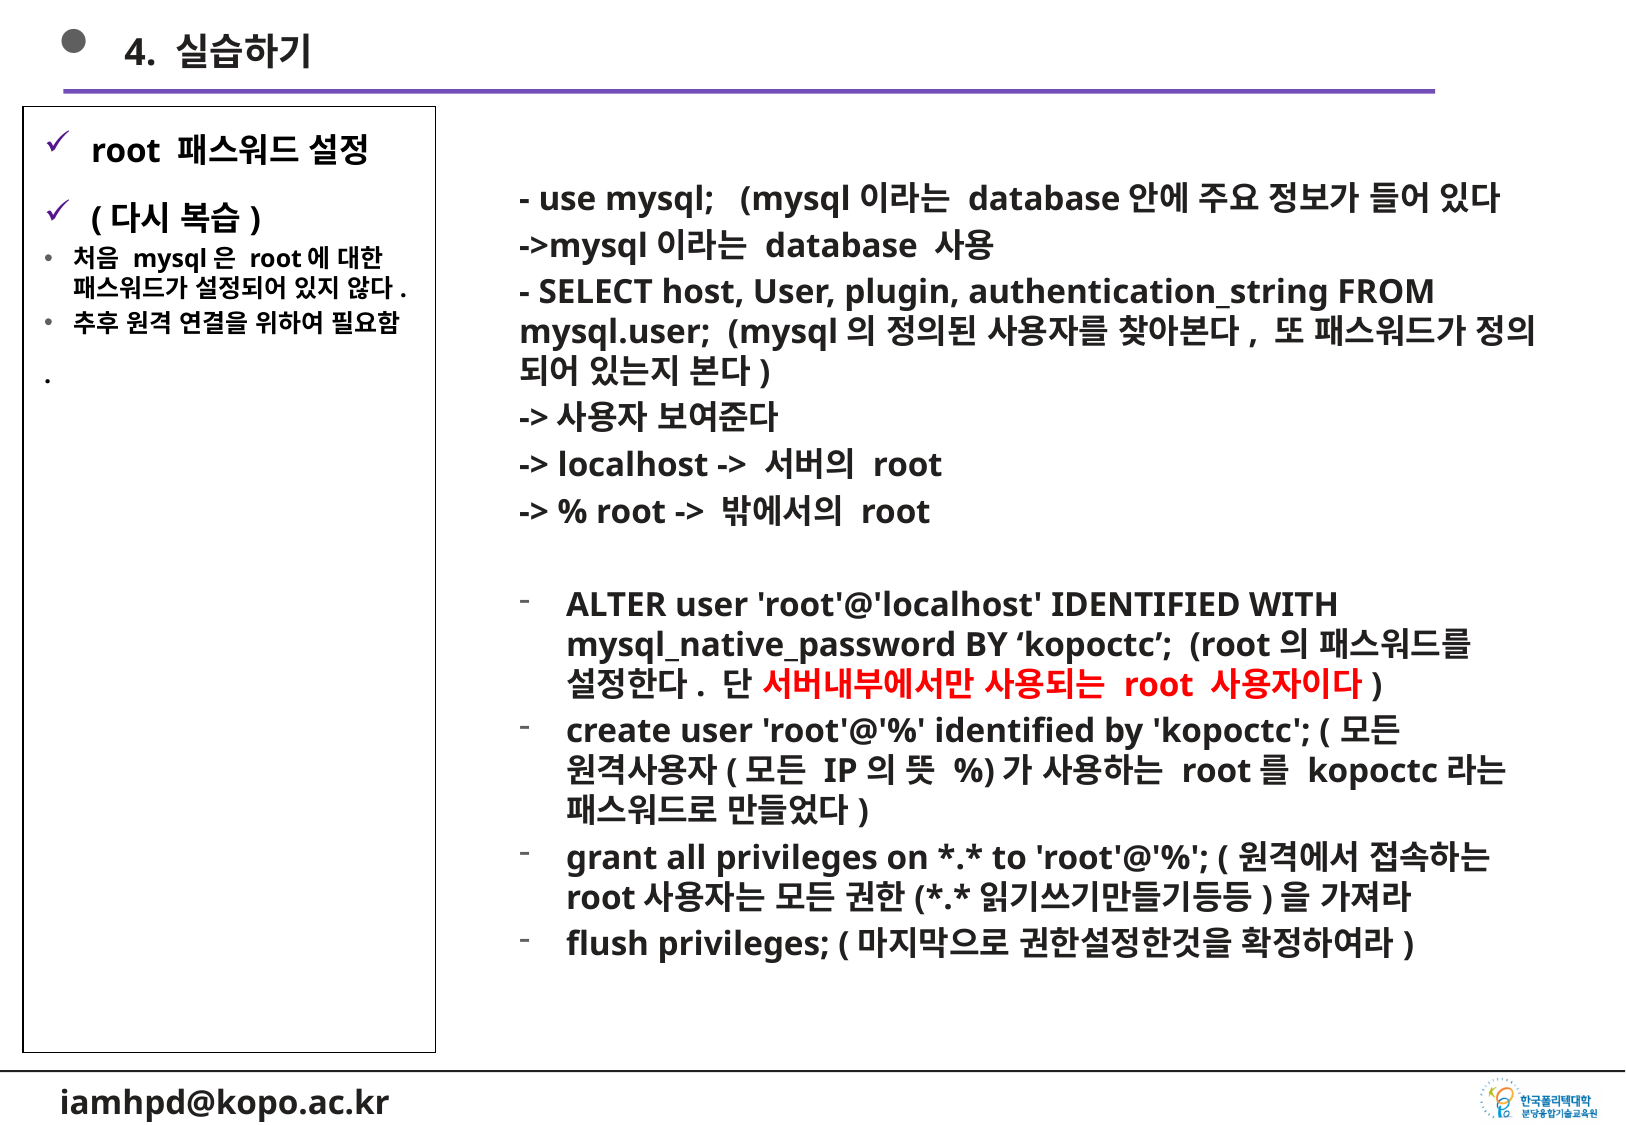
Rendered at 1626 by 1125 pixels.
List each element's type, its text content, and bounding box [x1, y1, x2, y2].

picture [1476, 1073, 1604, 1125]
text_box 4. 실습하기 [109, 20, 943, 93]
text_box root 패스워드 설정 (다시 복습) 처음 mysql은 root에 대한 패스워드가 설정되어 있지 않다. 추후 원격 연결을 위하여 필요함 . [22, 106, 436, 1053]
text_box - use mysql; (mysql이라는 database안에 주요 정보가 들어 있다 ->mysql이라는 database 사용 - SELECT host, User, plugin, authentication_string FROM mysql.user; (mysql의 정의된 사용자를 찾아본다, 또 패스워드가 정의 되어 있는지 본다) ->사용자 보여준다 -> localhost -> 서버의 root -> % root -> 밖에서의 root ALTER user 'root'@'localhost' IDENTIFIED WITH mysql_native_password BY ‘kopoctc’; (root의 패스워드를 설정한다. 단 서버내부에서만 사용되는 root 사용자이다) create user 'root'@'%' identified by 'kopoctc'; (모든 원격사용자(모든 IP의 뜻 %)가 사용하는 root를 kopoctc라는 패스워드로 만들었다) grant all privileges on *.* to 'root'@'%'; (원격에서 접속하는 root사용자는 모든 권한(*.*읽기쓰기만들기등등)을 가져라 flush privileges; (마지막으로 권한설정한것을 확정하여라) [504, 169, 1565, 970]
